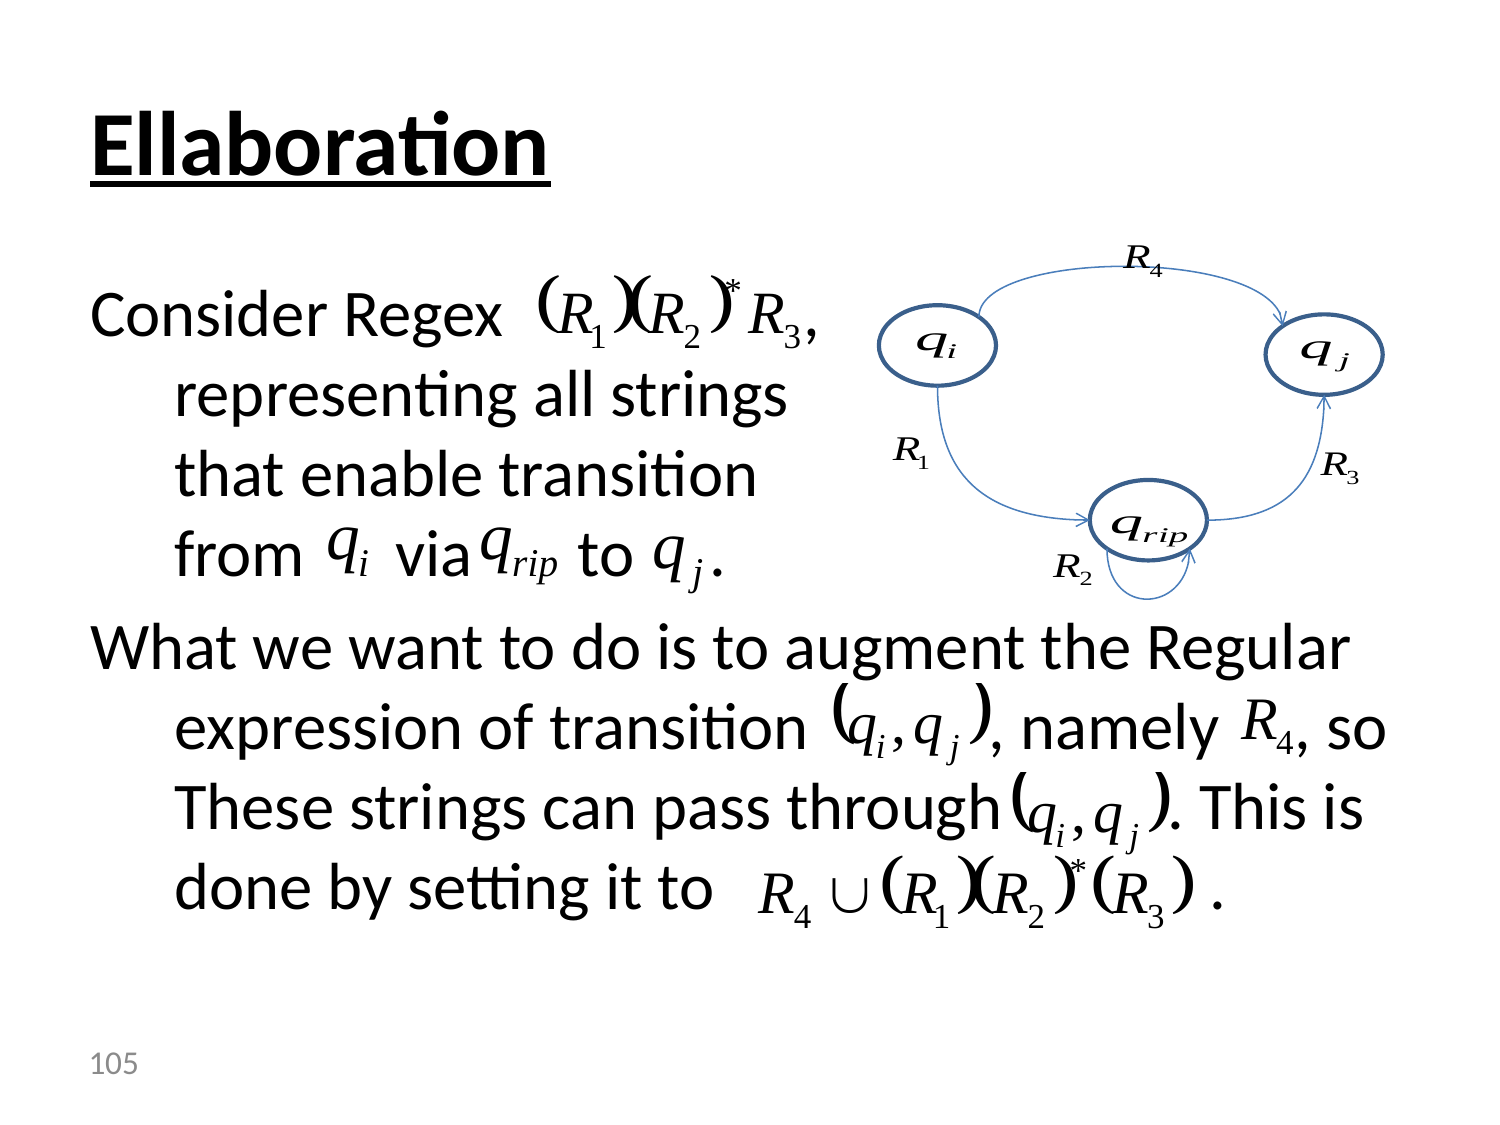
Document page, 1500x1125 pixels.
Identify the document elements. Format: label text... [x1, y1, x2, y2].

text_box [528, 263, 809, 364]
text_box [468, 491, 570, 599]
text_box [822, 683, 993, 779]
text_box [747, 843, 1197, 944]
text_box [878, 234, 1384, 592]
slide_number 105 [58, 1031, 409, 1092]
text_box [316, 491, 384, 594]
title Ellaboration [75, 45, 1425, 233]
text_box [1230, 679, 1306, 765]
list Consider Regex , representing all strings that enable transition from via to . What we want to do is to augment the Regular expression of transition , namely , so These strings can pass through . This is done by setting it to . [75, 262, 1425, 1005]
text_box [641, 500, 715, 608]
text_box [1002, 771, 1173, 868]
